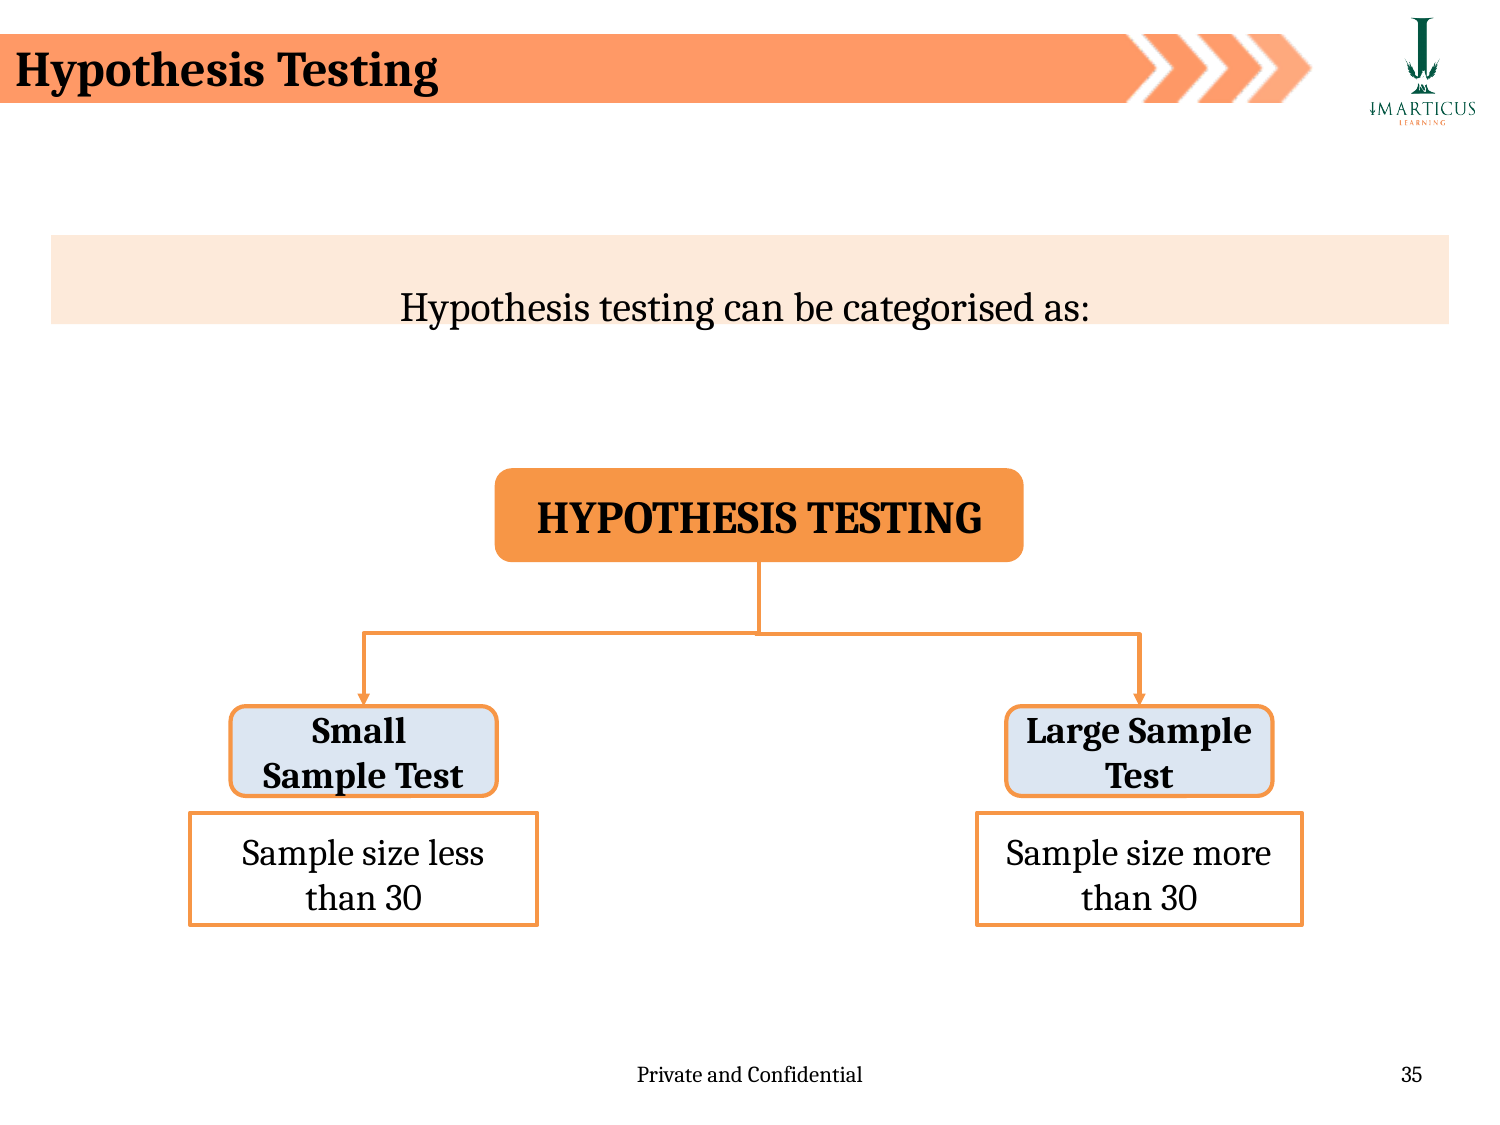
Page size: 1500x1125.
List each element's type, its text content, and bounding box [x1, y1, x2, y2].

list Hypothesis testing can be categorised as: [51, 235, 1449, 325]
text_box HYPOTHESIS TESTING [639, 468, 1024, 563]
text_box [754, 633, 1140, 707]
picture [1015, 0, 1500, 150]
title Hypothesis Testing [0, 16, 1015, 117]
text_box Large Sample Test [1004, 704, 1275, 799]
text_box Small Sample Test [228, 704, 483, 799]
text_box Sample size less than 30 [188, 811, 539, 927]
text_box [488, 435, 635, 832]
text_box Sample size more than 30 [975, 811, 1304, 927]
